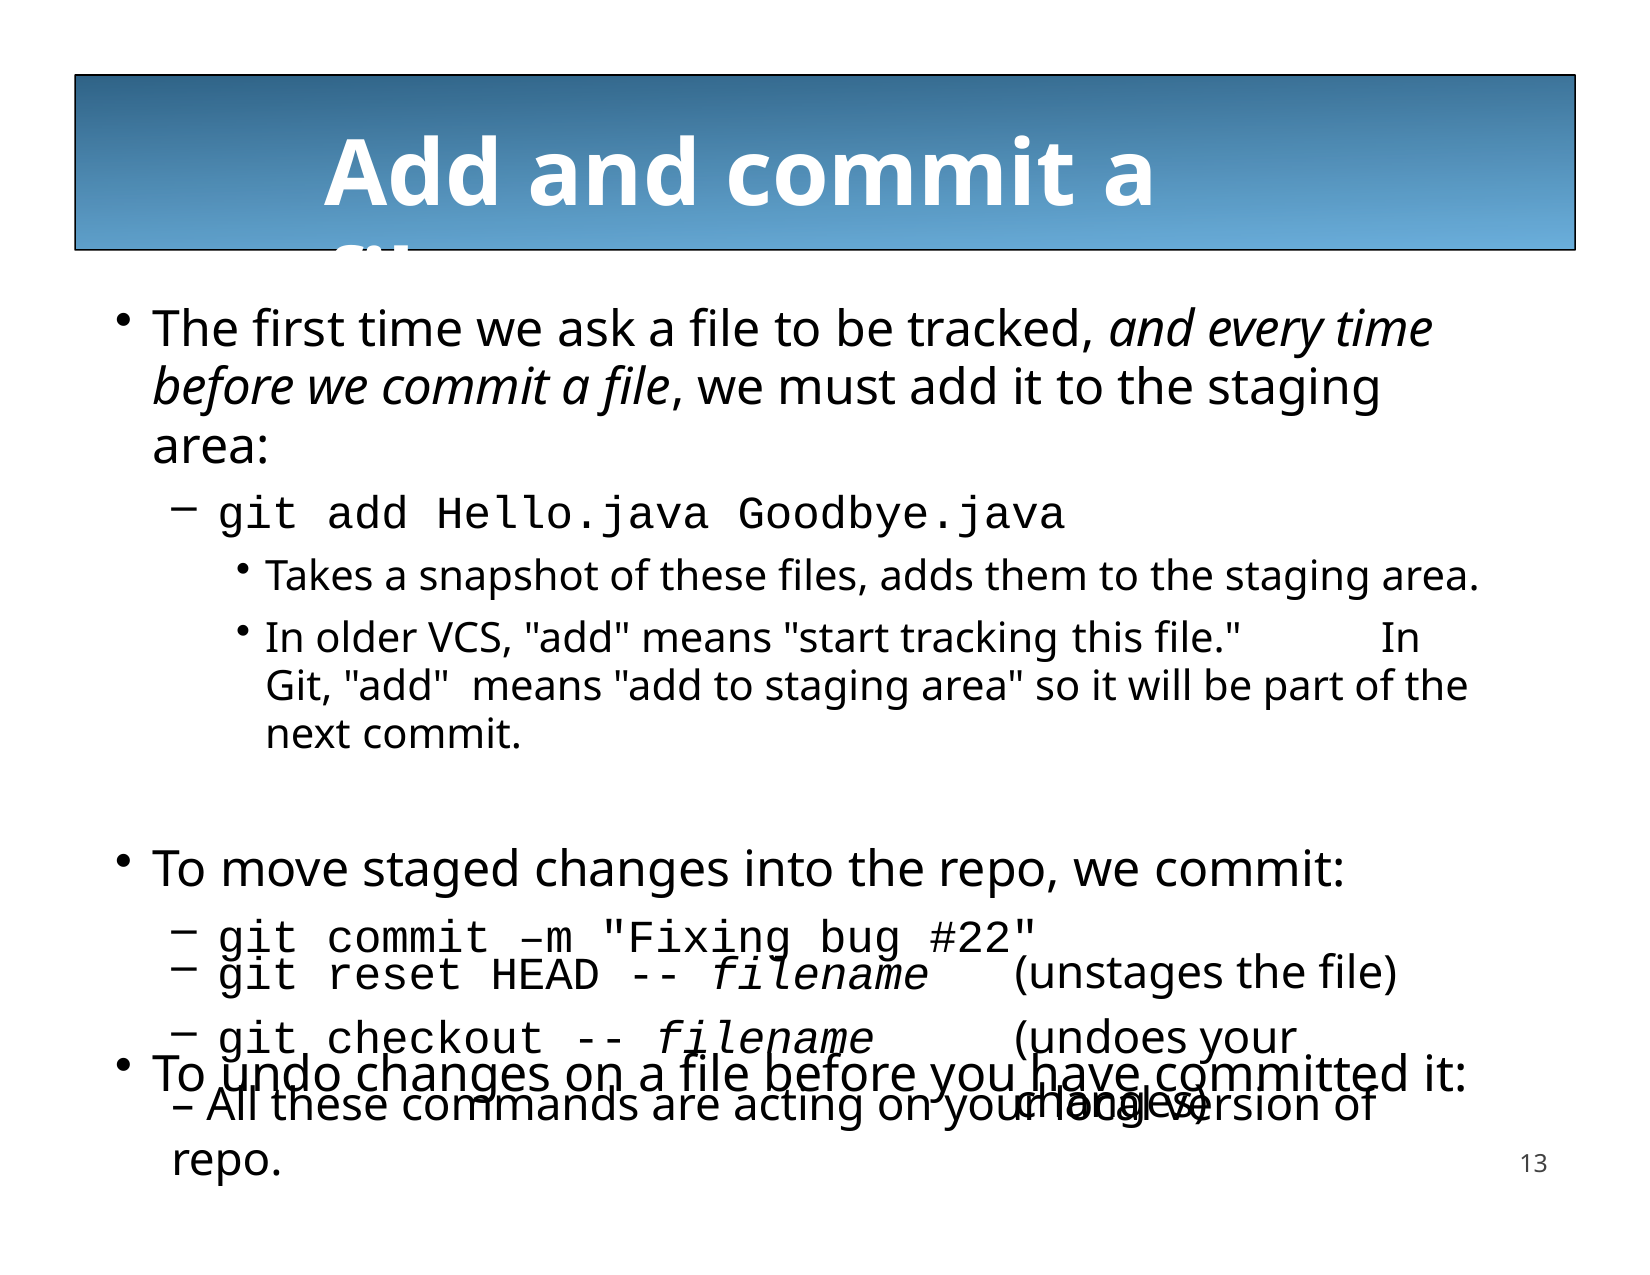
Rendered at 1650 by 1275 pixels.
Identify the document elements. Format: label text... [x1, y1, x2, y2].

title Add and commit a file [322, 111, 1329, 291]
text_box – All these commands are acting on your local version of repo. [169, 1072, 1446, 1185]
picture [76, 76, 1574, 249]
text_box (unstages the file) (undoes your changes) [1012, 931, 1483, 1127]
list The first time we ask a file to be tracked, and every time before we commit a file, we must add it to the staging area: git add Hello.java Goodbye.java Takes a snapshot of these files, adds them to the staging area. In older VCS, "add" means "start tracking this file." In Git, "add" means "add to staging area" so it will be part of the next commit. To move staged changes into the repo, we commit: git commit –m "Fixing bug #22" To undo changes on a file before you have committed it: [113, 291, 1488, 1102]
slide_number 14 [1515, 1145, 1556, 1275]
text_box git reset HEAD -- filename git checkout -- filename [169, 931, 935, 1063]
